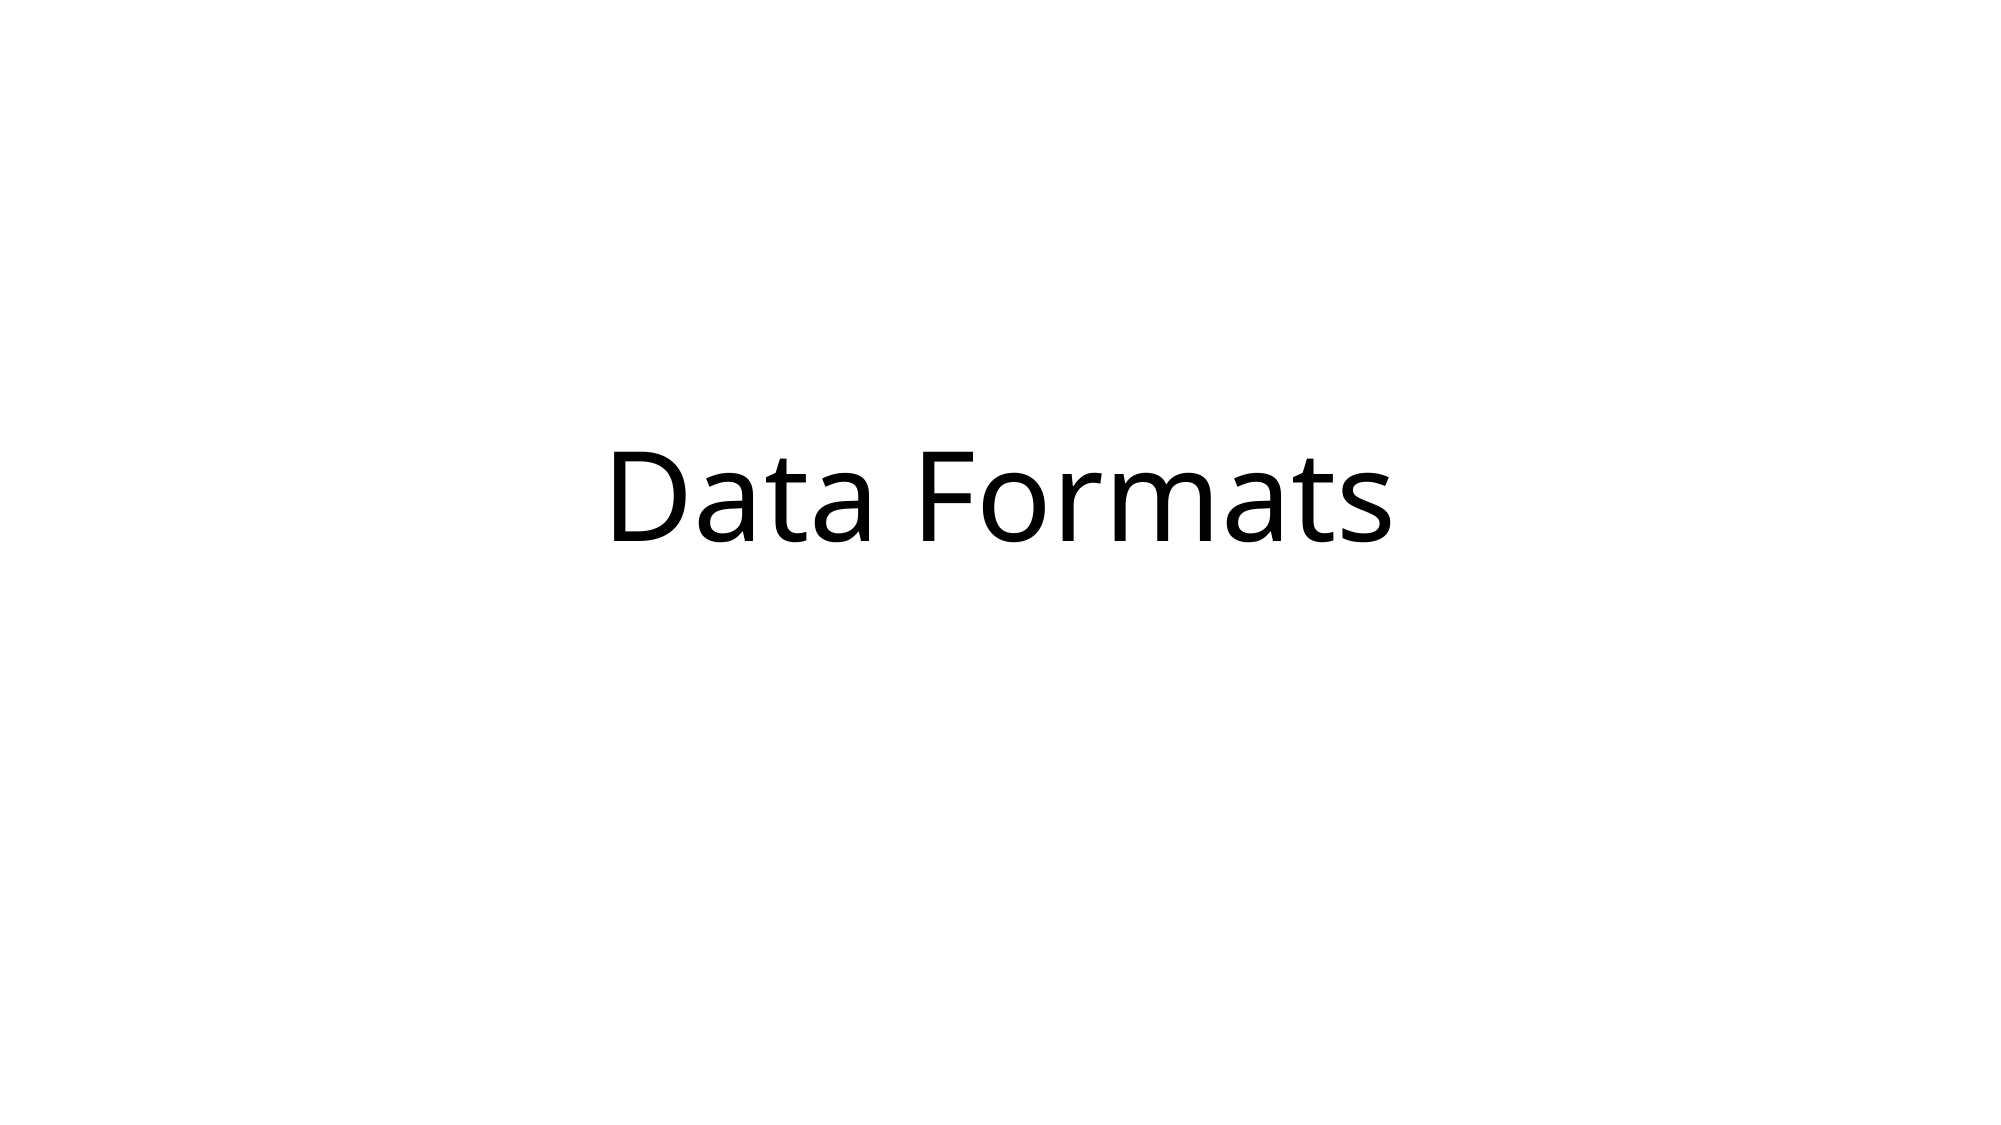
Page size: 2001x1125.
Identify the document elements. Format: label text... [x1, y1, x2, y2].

title Data Formats [249, 184, 1750, 576]
